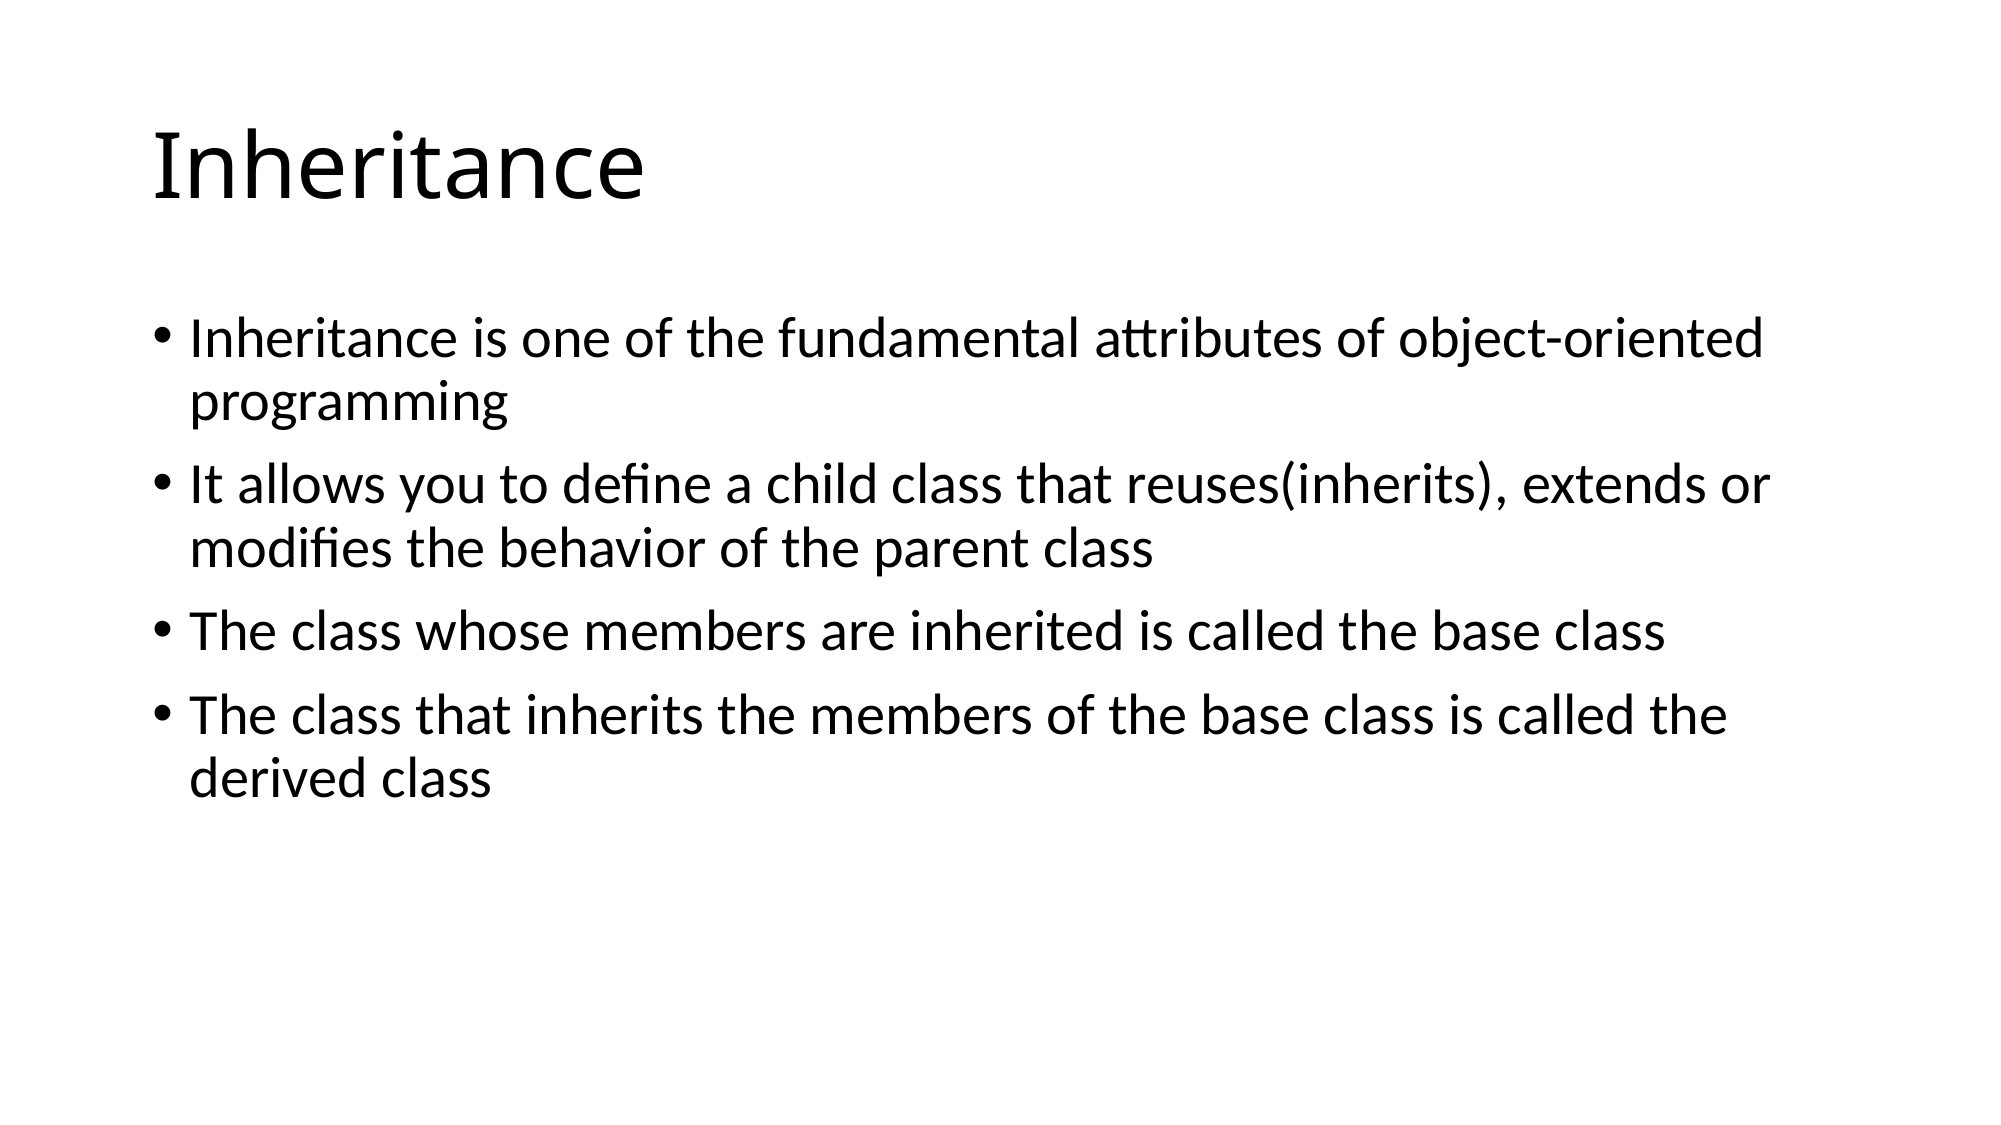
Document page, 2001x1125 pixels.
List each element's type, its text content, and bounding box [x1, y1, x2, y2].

title Inheritance [137, 59, 1863, 278]
list Inheritance is one of the fundamental attributes of object-oriented programming It allows you to define a child class that reuses(inherits), extends or modifies the behavior of the parent class The class whose members are inherited is called the base class The class that inherits the members of the base class is called the derived class [137, 299, 1863, 1014]
